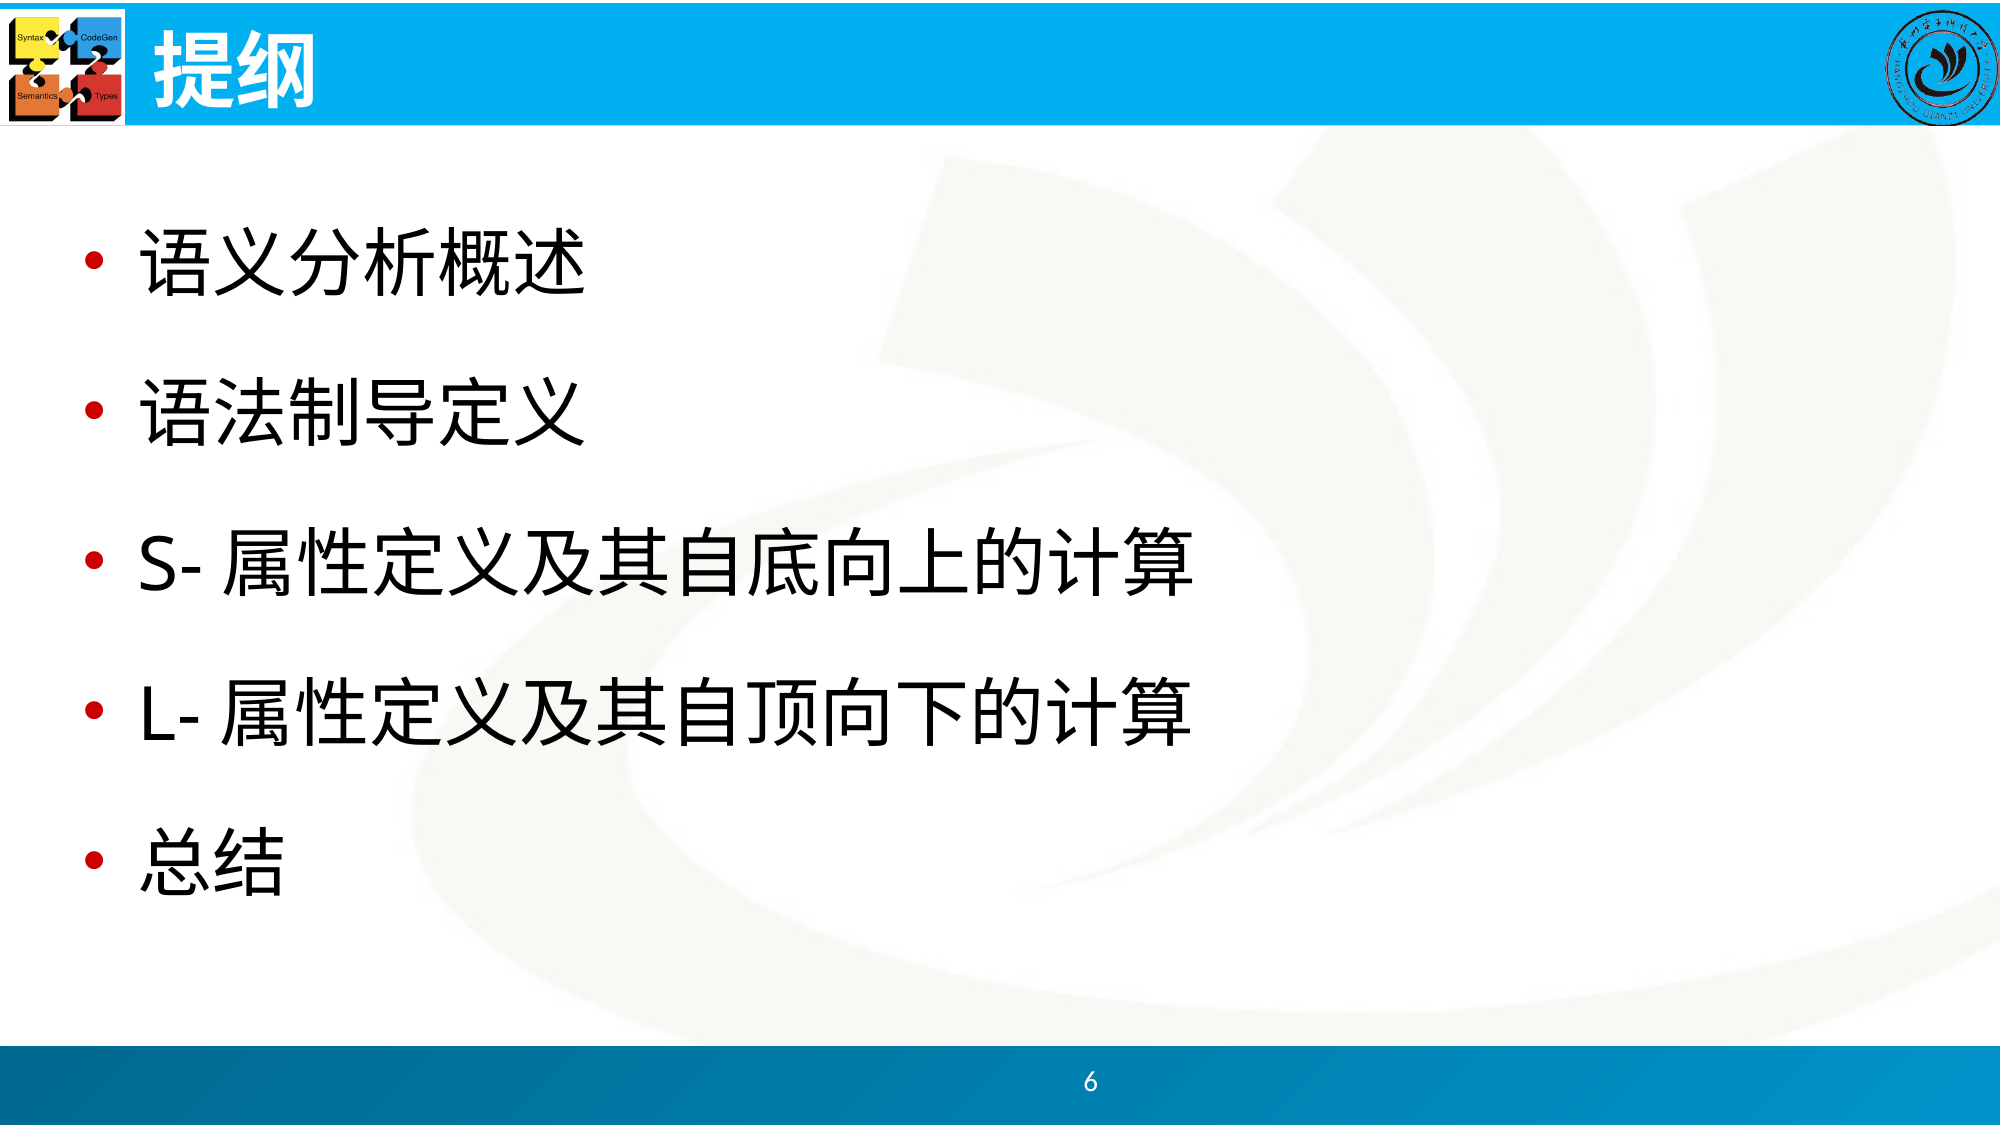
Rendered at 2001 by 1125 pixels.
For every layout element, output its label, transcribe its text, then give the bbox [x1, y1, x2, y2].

list 语义分析概述 语法制导定义 S-属性定义及其自底向上的计算 L-属性定义及其自顶向下的计算 总结 [66, 162, 1934, 980]
title 提纲 [137, 6, 1263, 126]
slide_number 6 [873, 1042, 1308, 1118]
